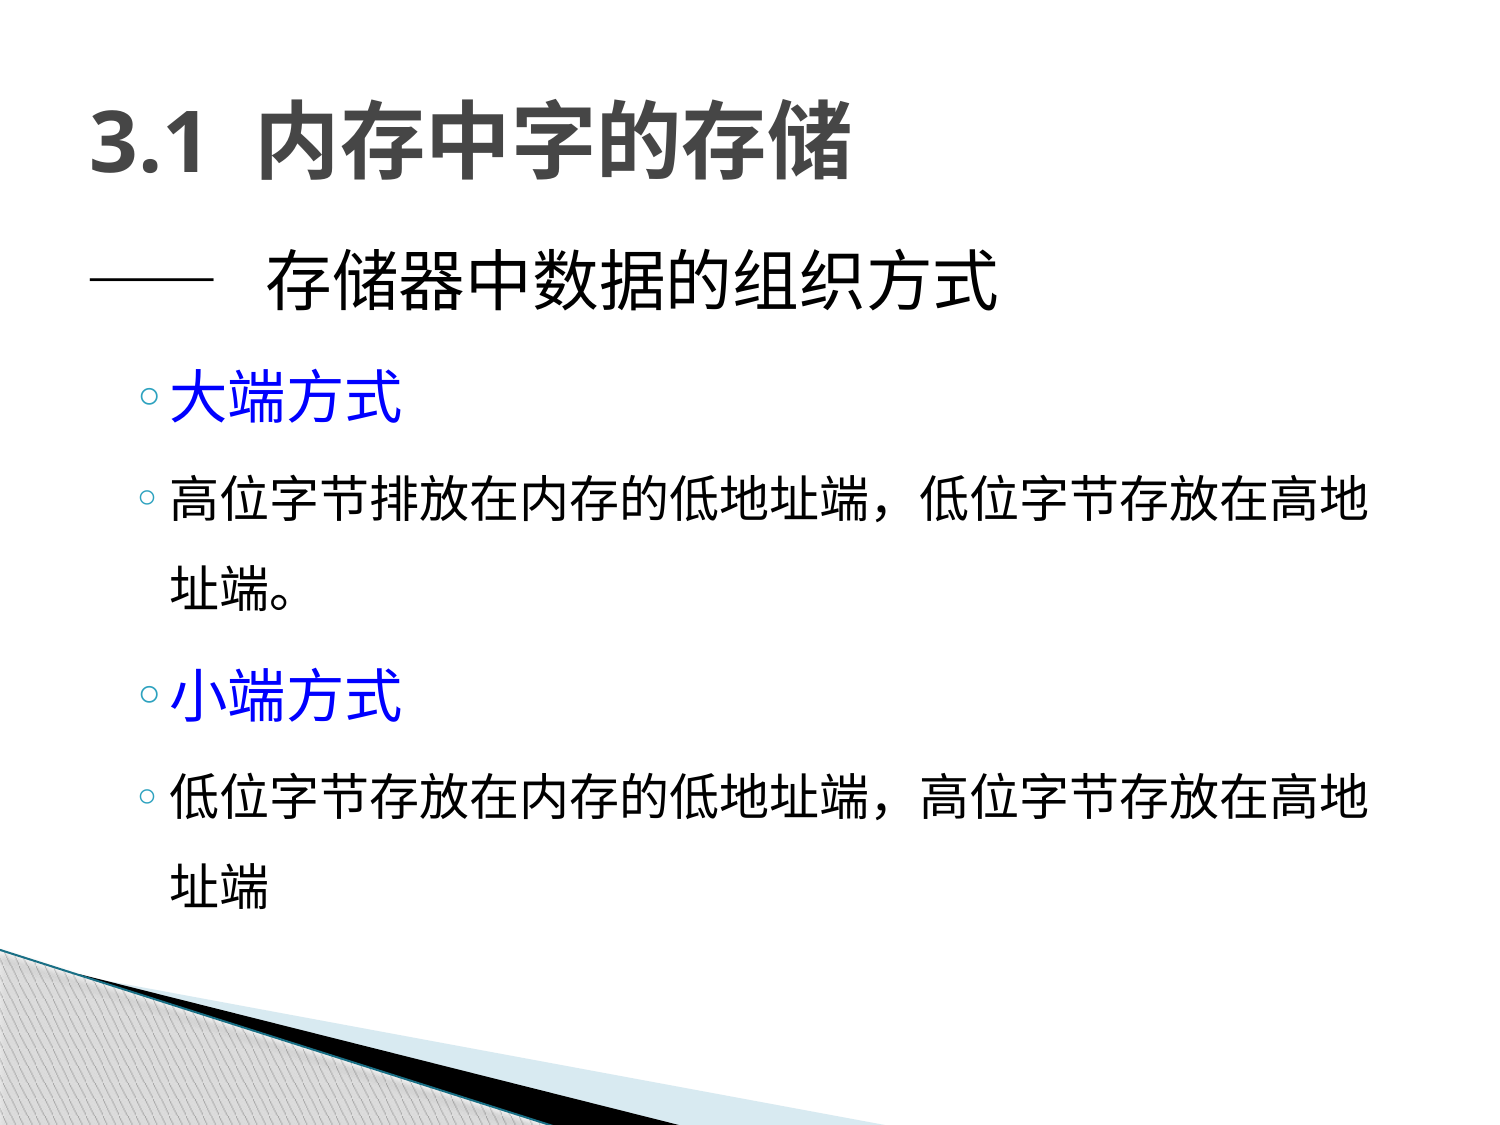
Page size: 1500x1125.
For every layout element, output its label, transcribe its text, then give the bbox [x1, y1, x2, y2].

title 3.1 内存中字的存储 [75, 45, 1425, 233]
list —— 存储器中数据的组织方式 大端方式 高位字节排放在内存的低地址端，低位字节存放在高地址端。 小端方式 低位字节存放在内存的低地址端，高位字节存放在高地址端 [53, 231, 1412, 965]
